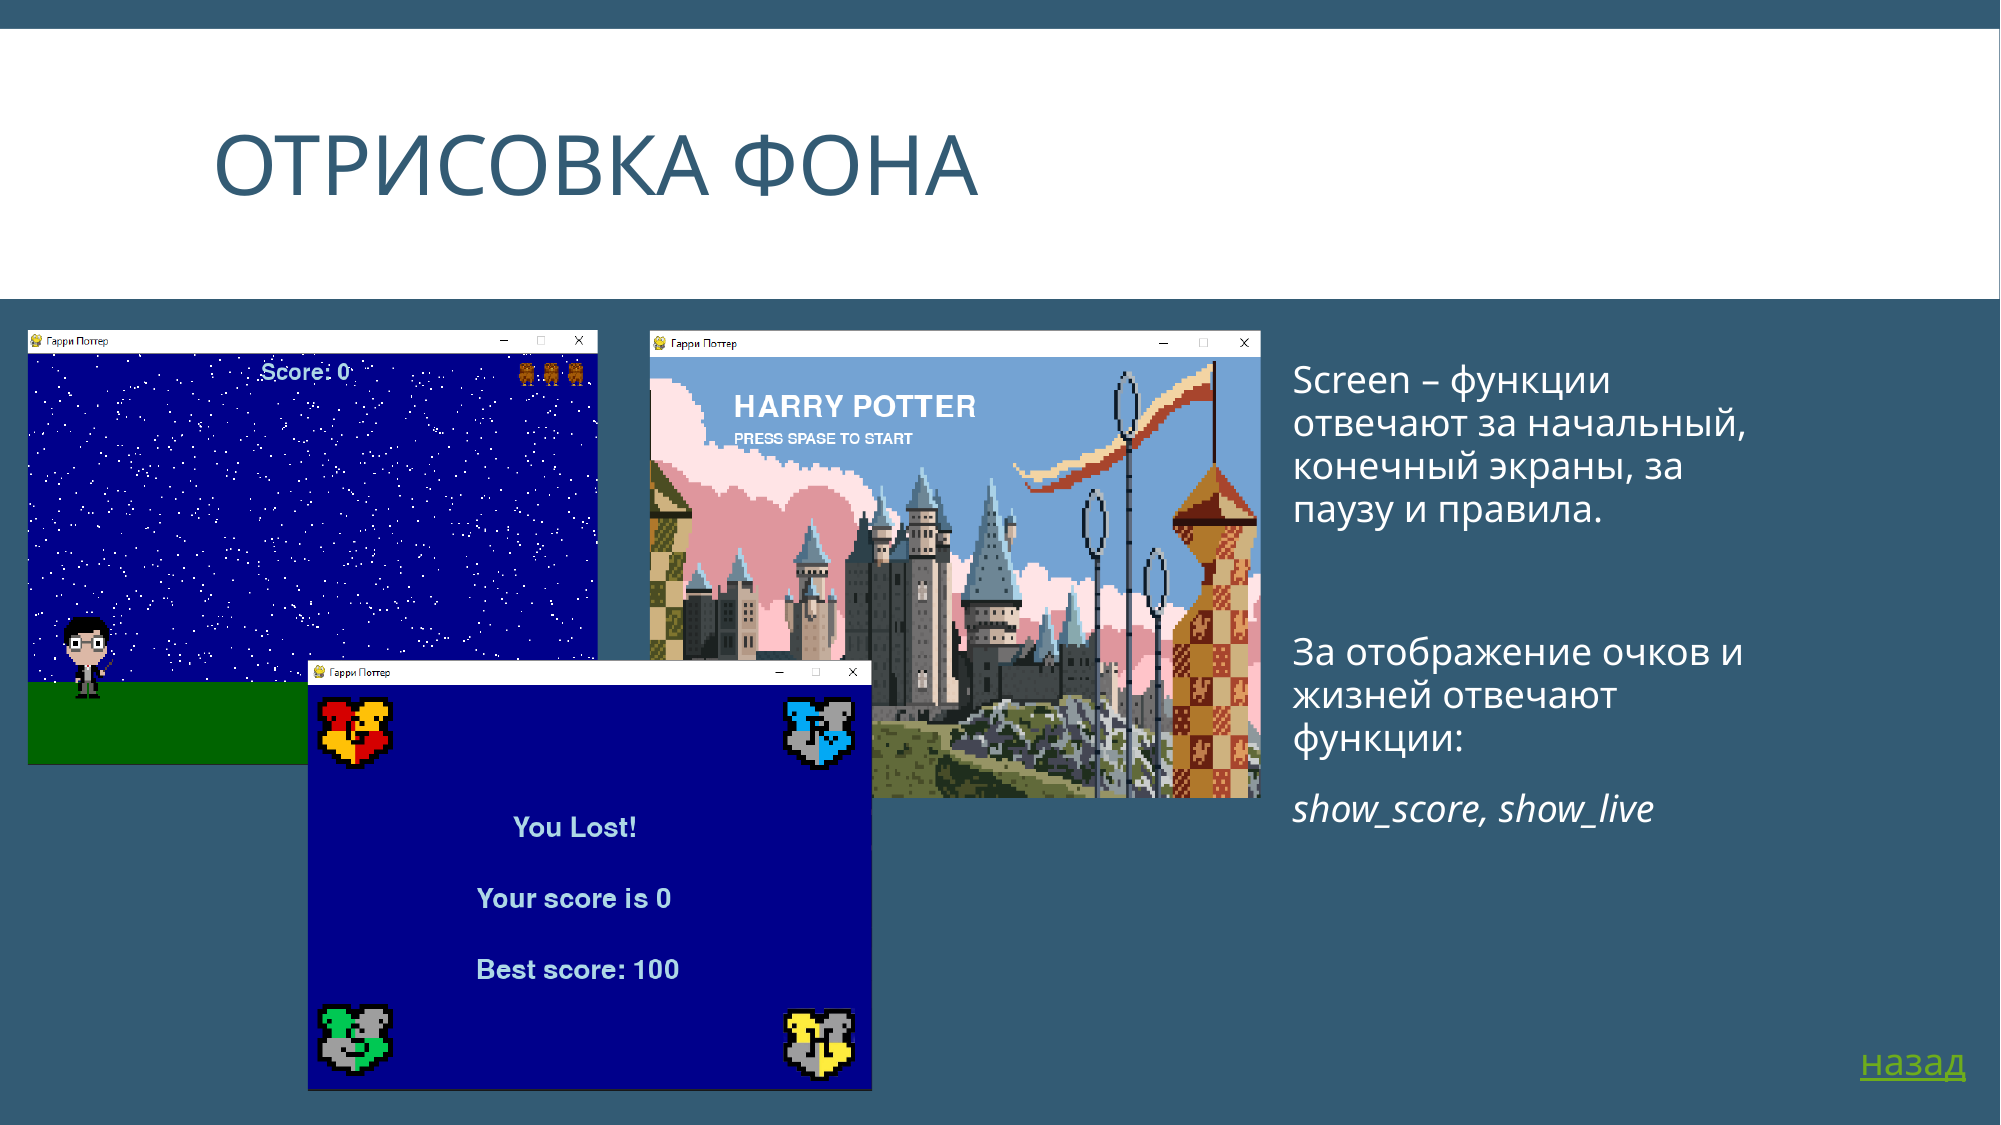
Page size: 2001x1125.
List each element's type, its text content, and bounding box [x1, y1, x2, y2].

text_box назад [1845, 1030, 1982, 1097]
picture [307, 330, 1261, 1091]
list Screen – функции отвечают за начальный, конечный экраны, за паузу и правила. За отображение очков и жизней отвечают функции: show_score, show_live [1277, 352, 1803, 916]
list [27, 330, 598, 766]
title Отрисовка фона [197, 46, 1803, 295]
